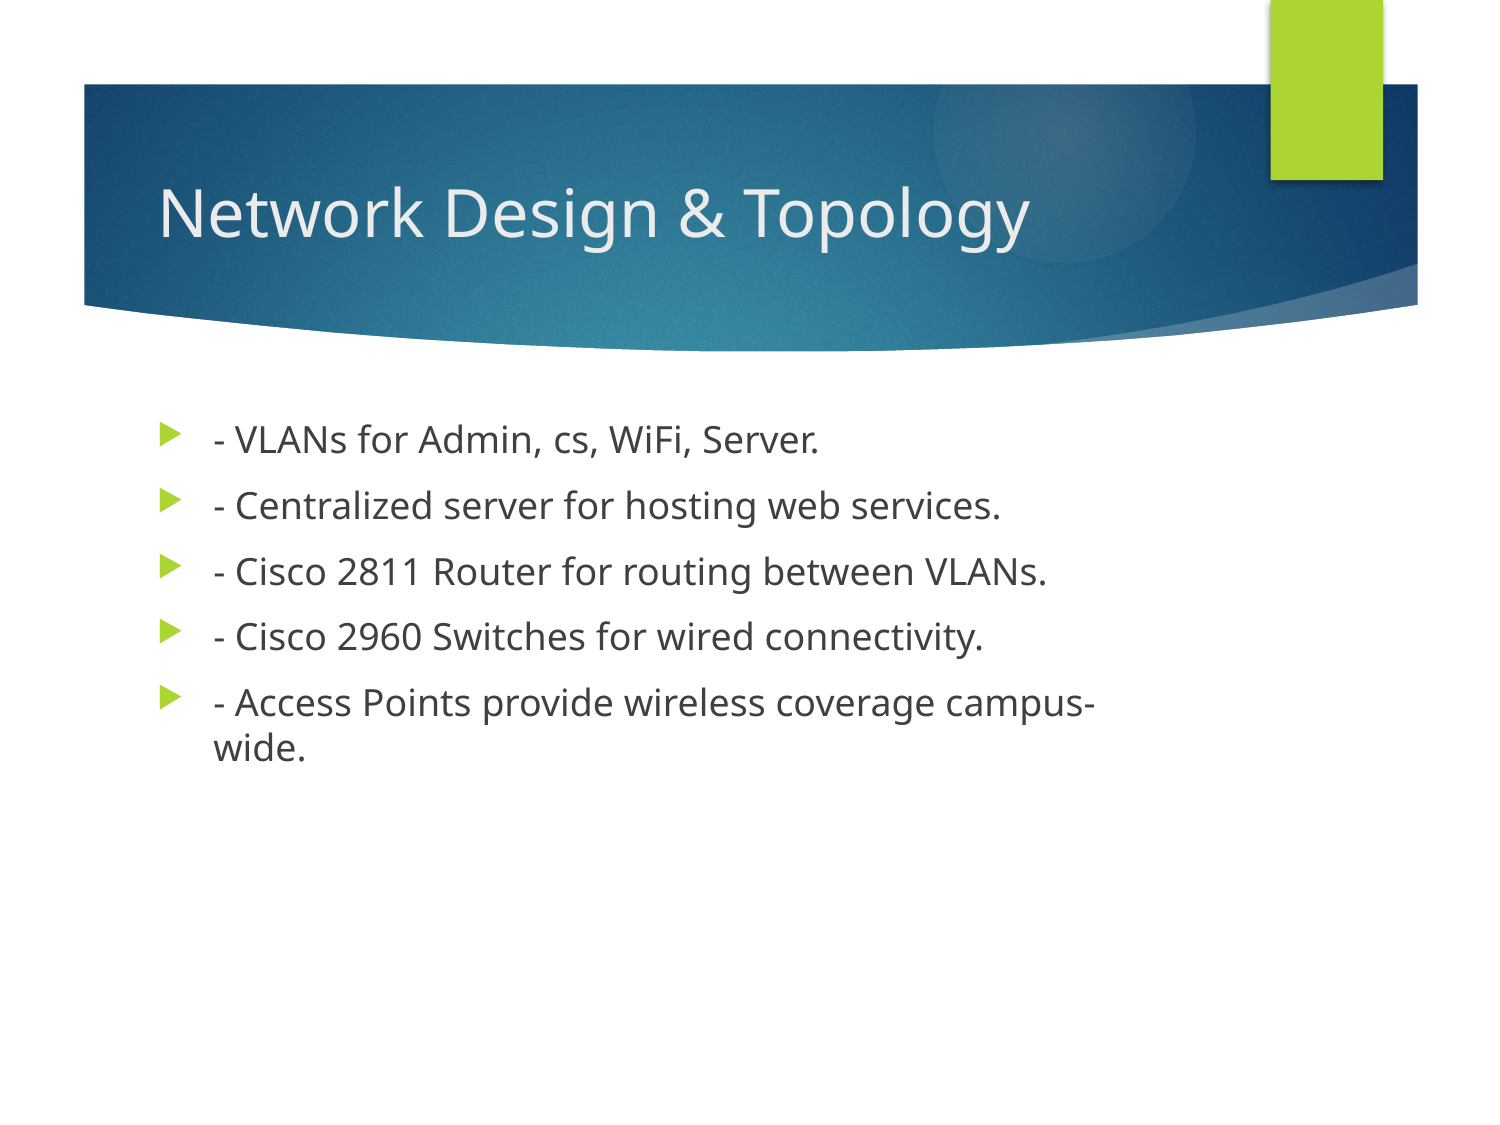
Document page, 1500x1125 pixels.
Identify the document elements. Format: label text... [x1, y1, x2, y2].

title Network Design & Topology [142, 152, 1183, 269]
list - VLANs for Admin, cs, WiFi, Server. - Centralized server for hosting web services. - Cisco 2811 Router for routing between VLANs. - Cisco 2960 Switches for wired connectivity. - Access Points provide wireless coverage campus-wide. [142, 408, 1183, 988]
